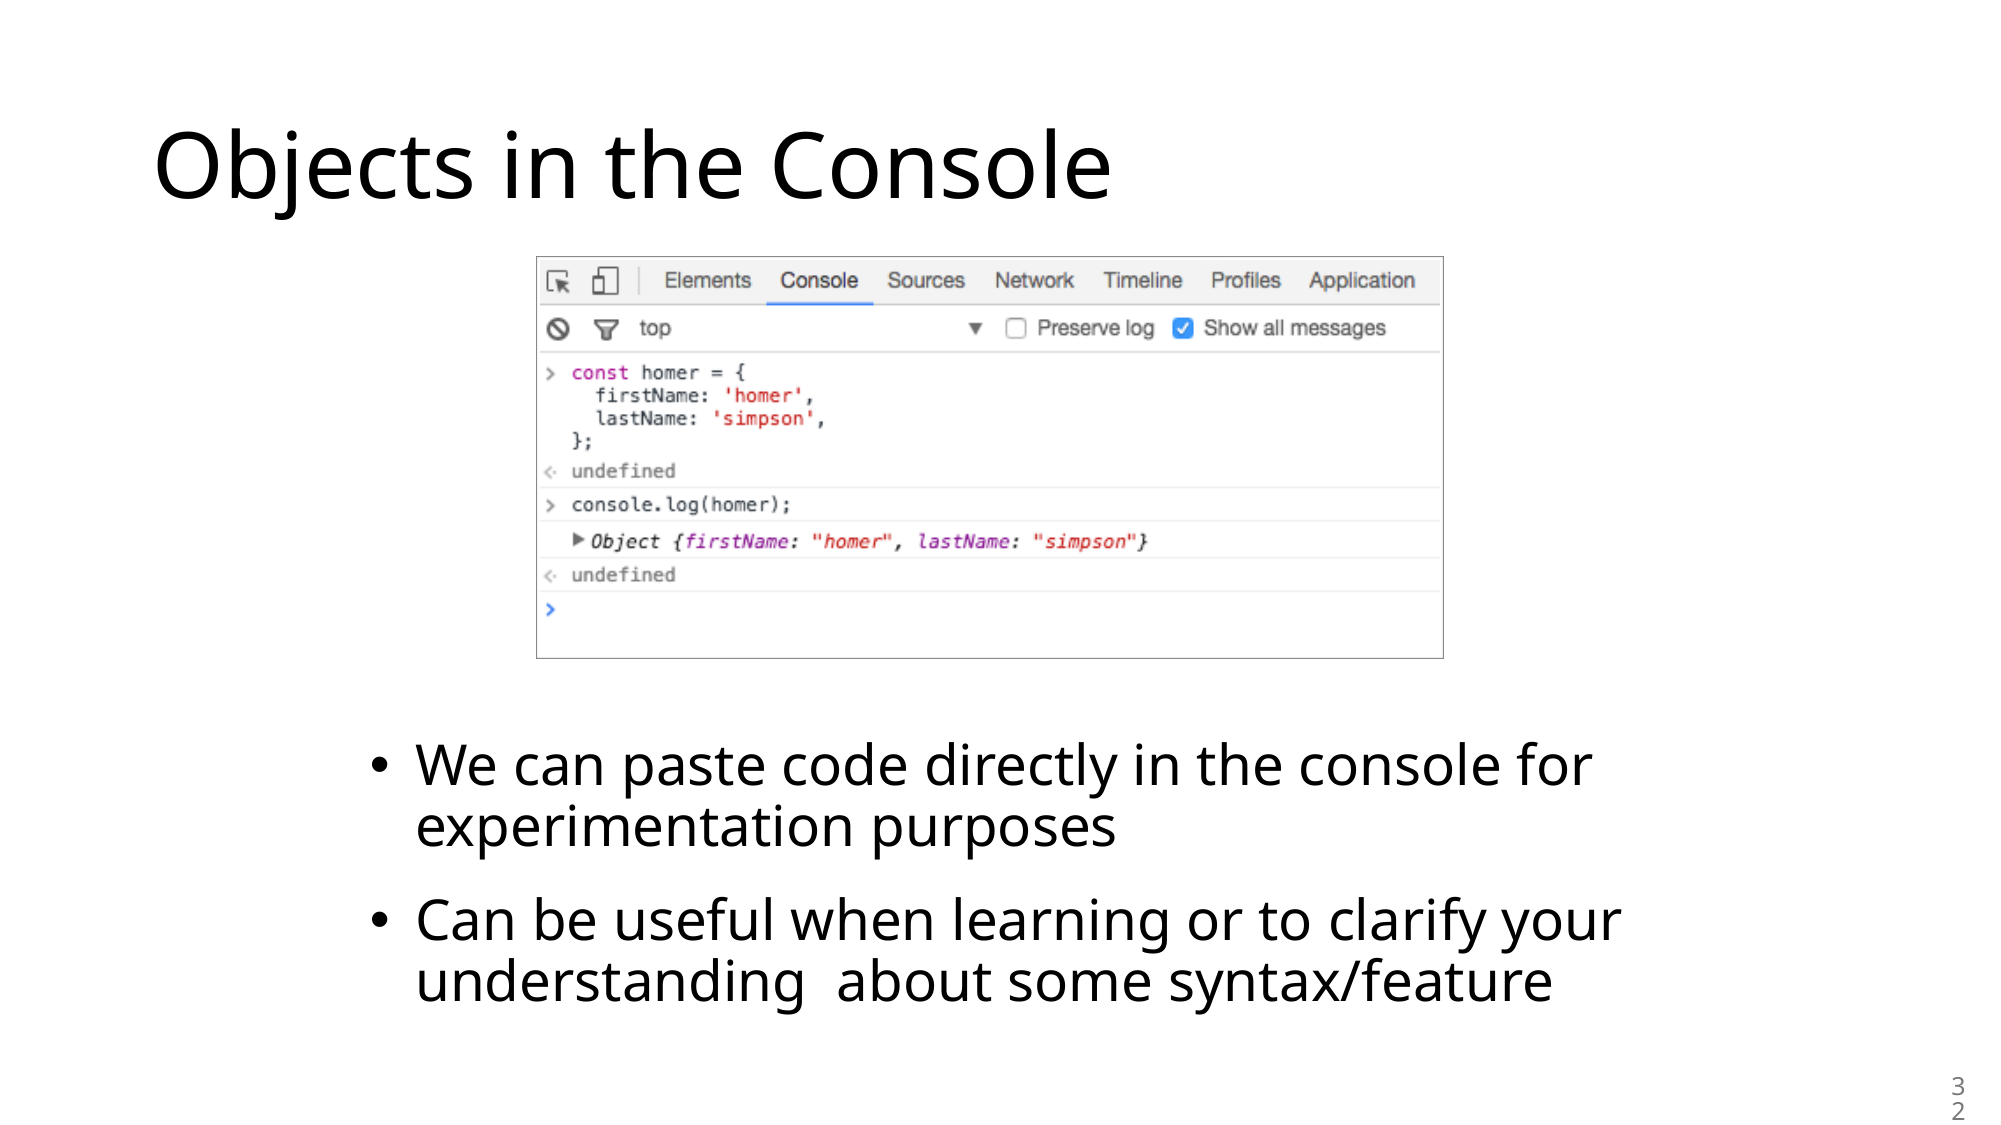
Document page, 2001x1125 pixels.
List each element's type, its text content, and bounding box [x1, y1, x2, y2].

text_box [535, 256, 1444, 659]
list We can paste code directly in the console for experimentation purposes Can be useful when learning or to clarify your understanding about some syntax/feature [355, 729, 1685, 1026]
slide_number 32 [1936, 1070, 1971, 1105]
title Objects in the Console [137, 59, 1863, 278]
